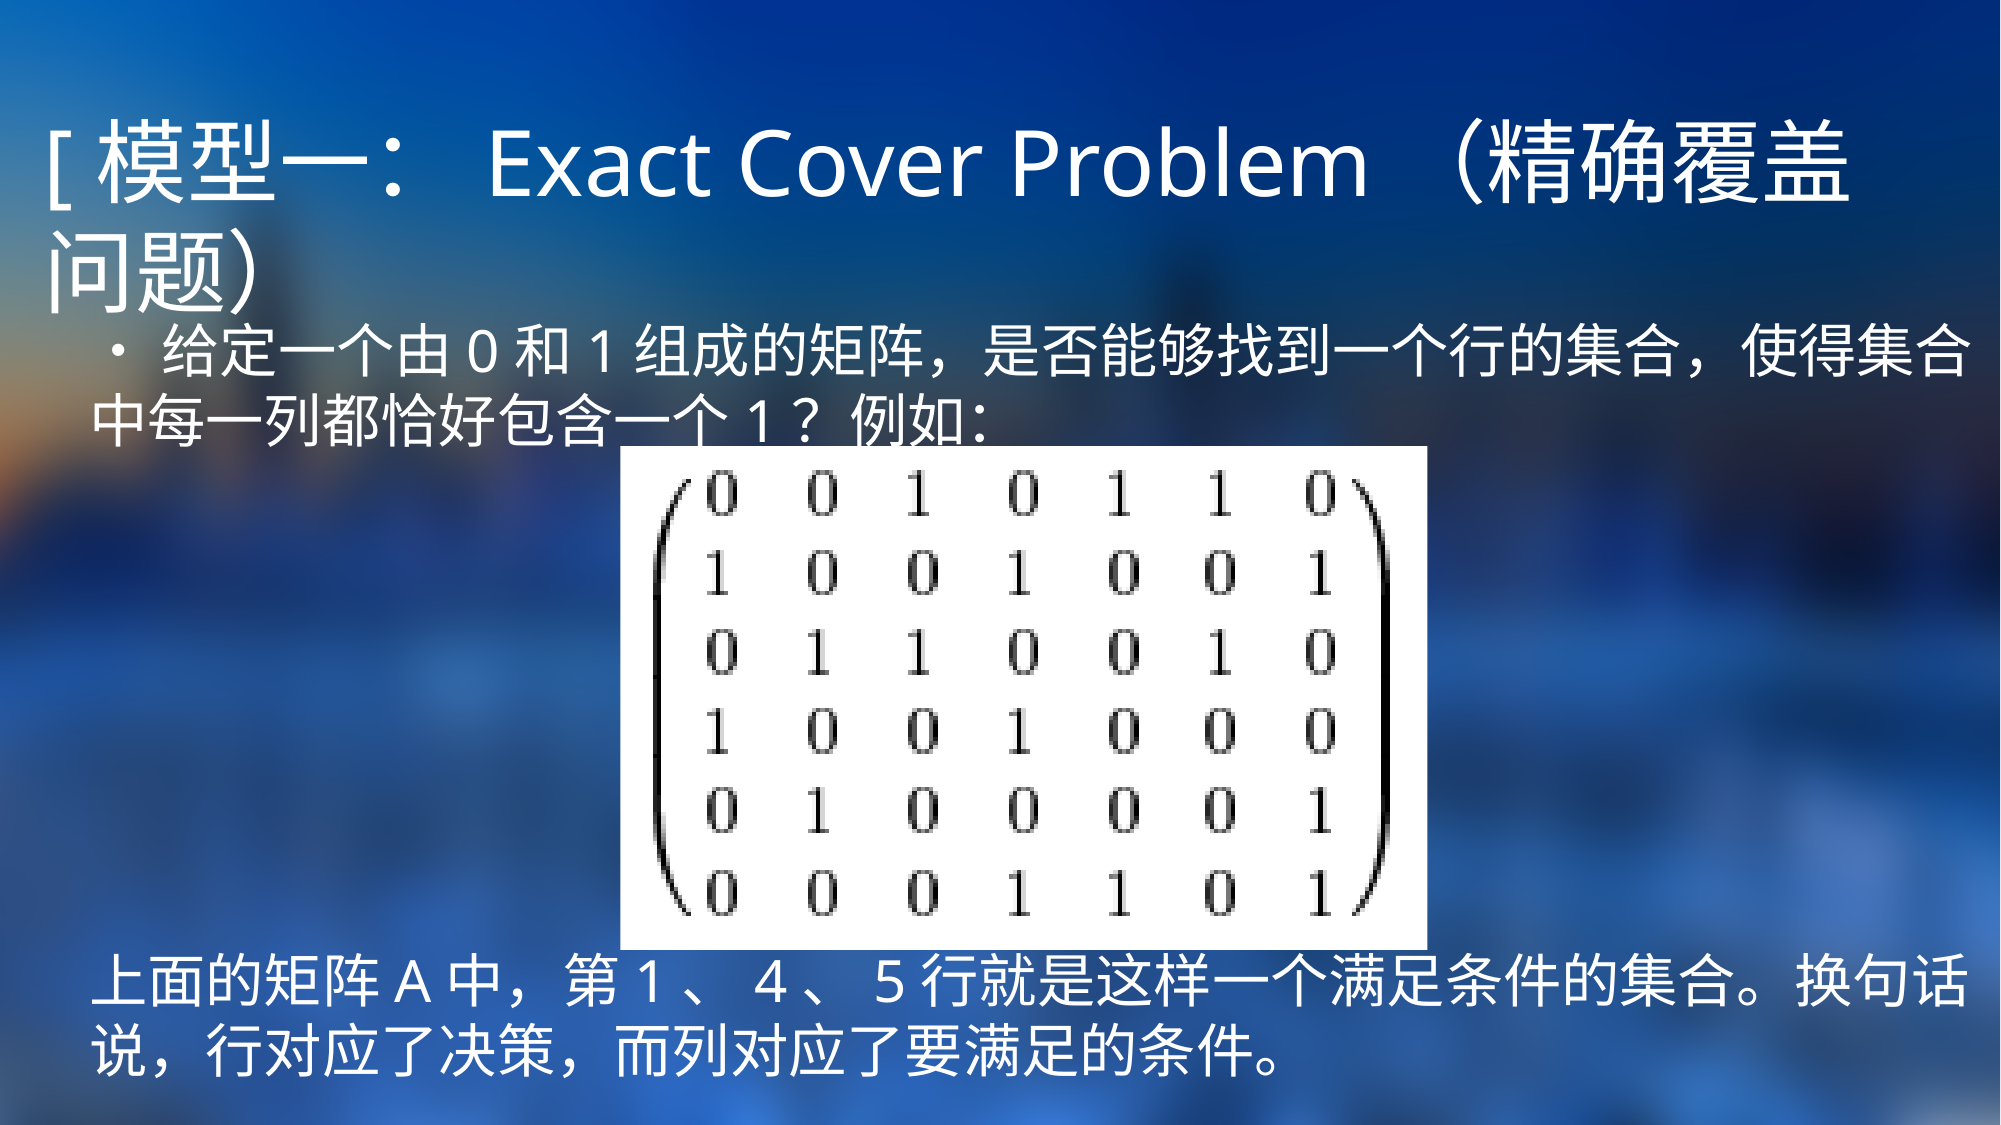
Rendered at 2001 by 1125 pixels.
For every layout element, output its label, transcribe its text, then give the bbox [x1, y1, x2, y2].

picture [0, 0, 2001, 1125]
text_box •给定一个由0和1组成的矩阵，是否能够找到一个行的集合，使得集合中每一列都恰好包含一个1？例如： 上面的矩阵A中，第1、4、5行就是这样一个满足条件的集合。换句话说，行对应了决策，而列对应了要满足的条件。 [74, 307, 2000, 1092]
text_box [模型一：Exact Cover Problem（精确覆盖问题） [28, 97, 1961, 488]
